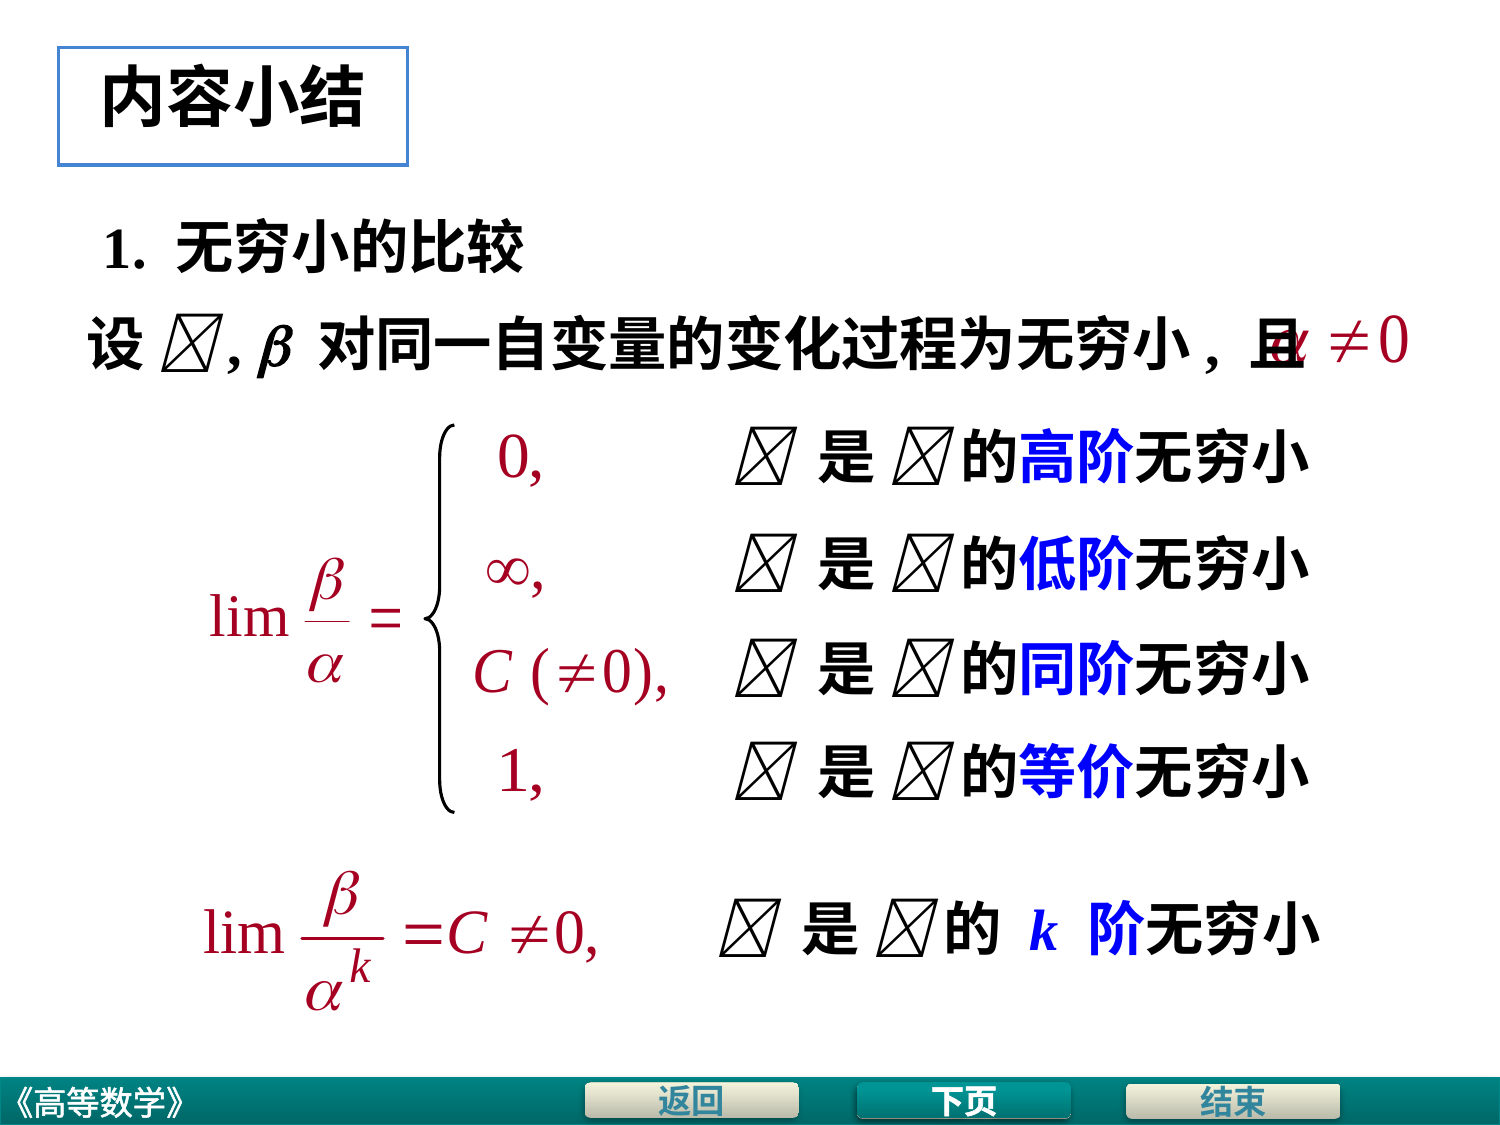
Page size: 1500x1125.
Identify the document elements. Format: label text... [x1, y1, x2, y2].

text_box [470, 640, 672, 713]
text_box 设  ,  对同一自变量的变化过程为无穷小, 且 [71, 299, 1261, 385]
text_box  是  的高阶无穷小 [717, 412, 1325, 498]
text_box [206, 548, 401, 688]
text_box [430, 424, 455, 813]
text_box 1. 无穷小的比较 [88, 202, 540, 288]
title 内容小结 [58, 47, 408, 166]
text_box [200, 860, 602, 1017]
text_box  是  的 k 阶无穷小 [700, 884, 1336, 970]
text_box 下页 [857, 1082, 1072, 1118]
text_box  是  的低阶无穷小 [717, 519, 1325, 604]
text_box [1261, 297, 1420, 388]
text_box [481, 551, 548, 605]
text_box  是  的等价无穷小 [717, 727, 1325, 813]
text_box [494, 427, 546, 494]
text_box  是  的同阶无穷小 [717, 624, 1325, 710]
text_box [499, 741, 547, 812]
